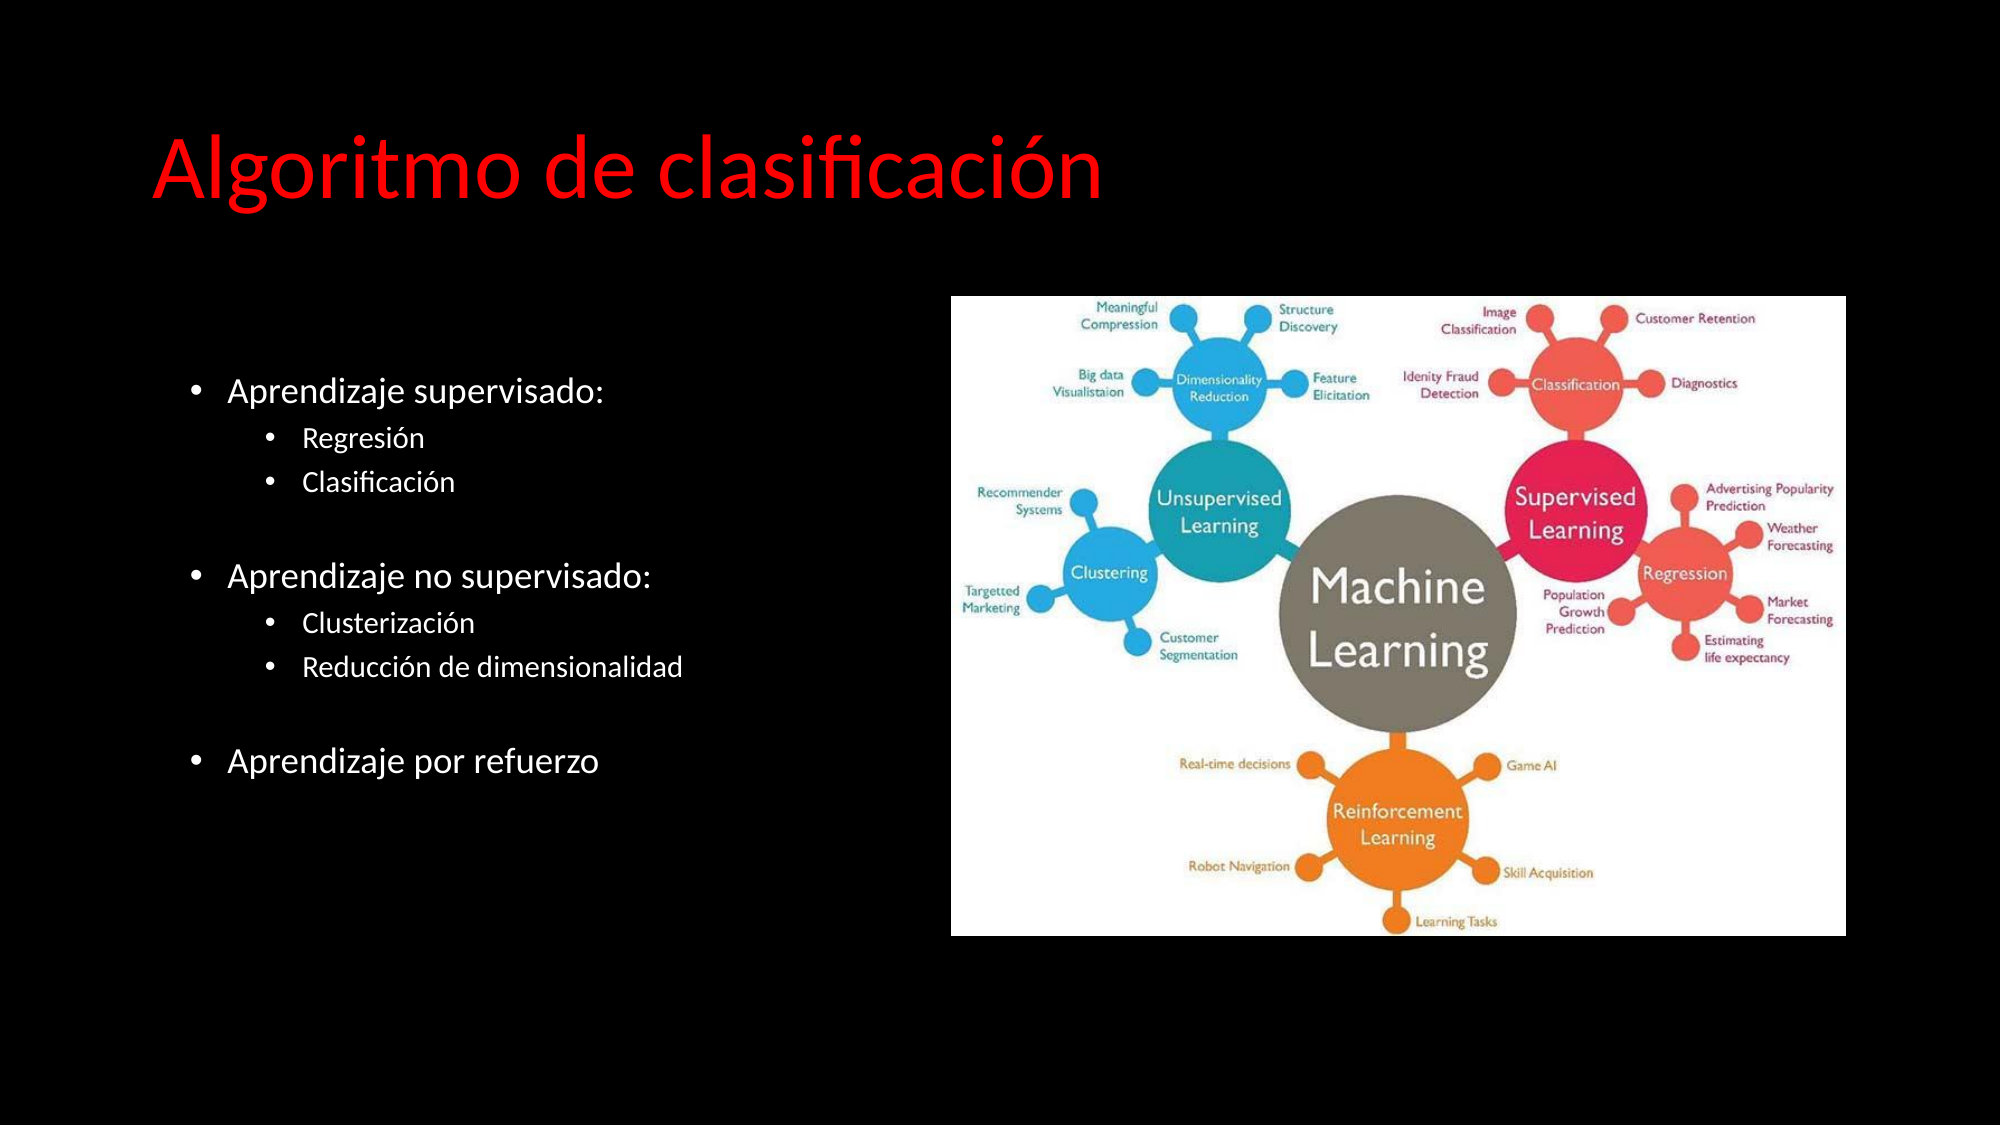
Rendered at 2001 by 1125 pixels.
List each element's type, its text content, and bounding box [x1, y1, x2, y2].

text_box Aprendizaje supervisado: Regresión Clasificación Aprendizaje no supervisado: Clusterización Reducción de dimensionalidad Aprendizaje por refuerzo [174, 364, 783, 867]
text_box Algoritmo de clasificación [137, 59, 1863, 278]
picture [950, 295, 1846, 936]
